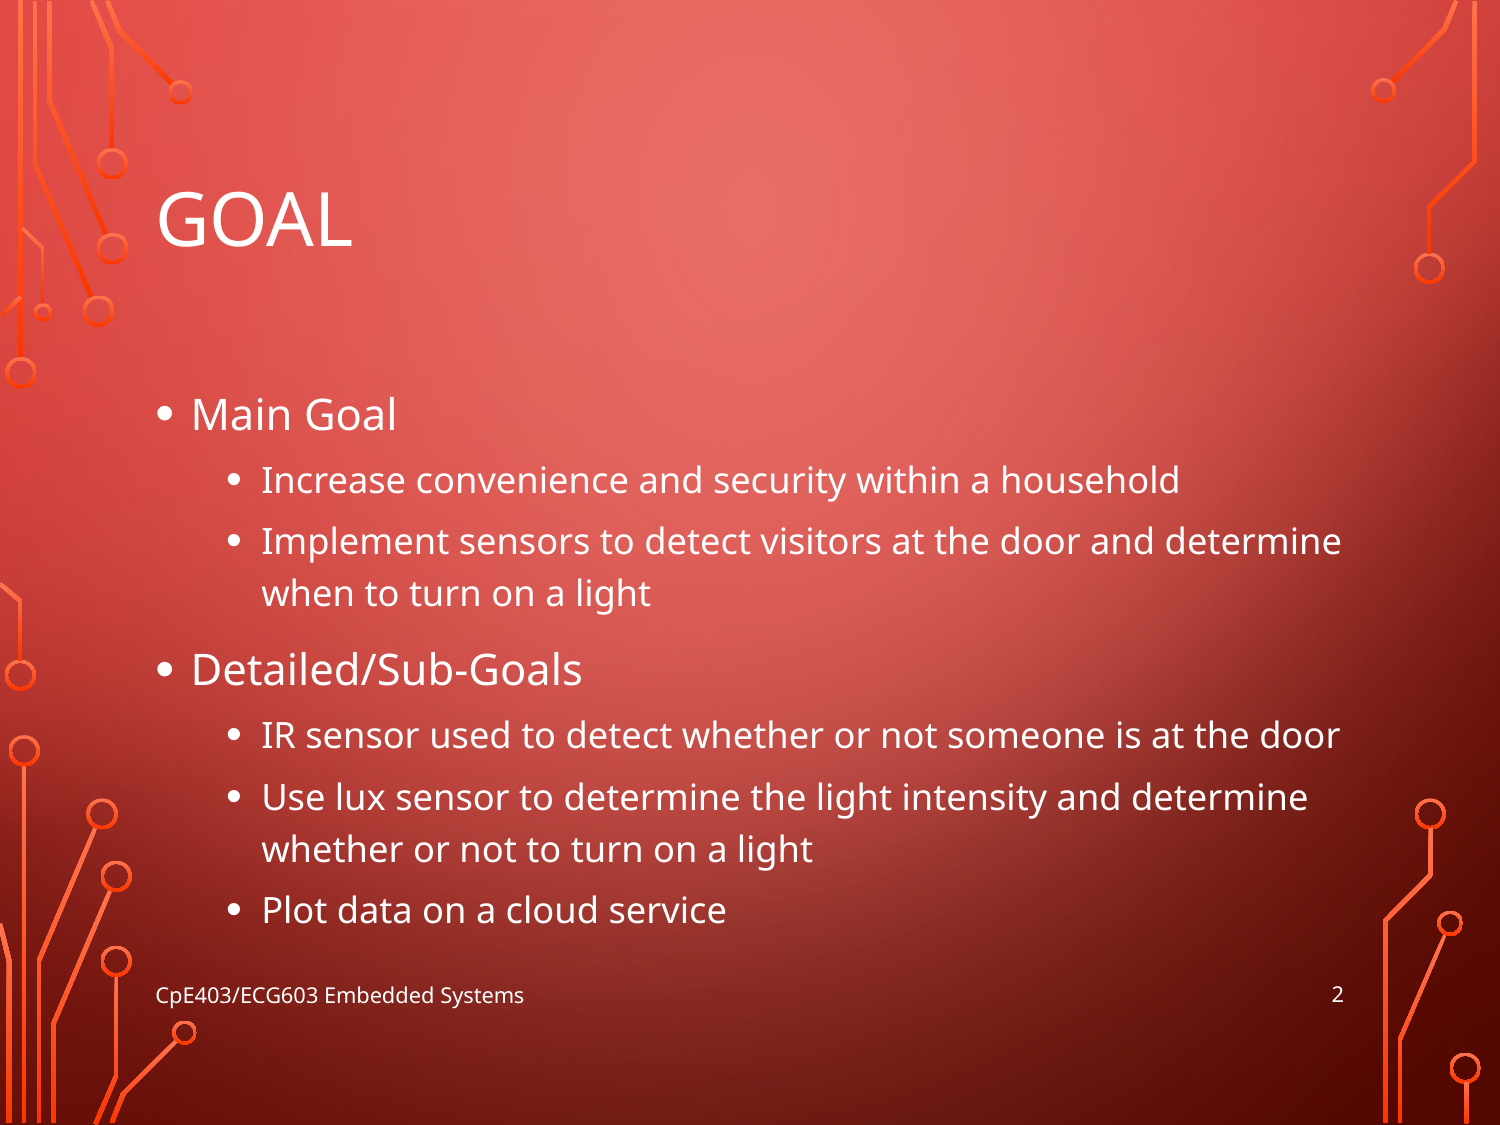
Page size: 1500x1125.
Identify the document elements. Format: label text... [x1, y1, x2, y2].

footer CpE403/ECG603 Embedded Systems [140, 965, 909, 1025]
title Goal [140, 101, 1360, 344]
list Main Goal Increase convenience and security within a household Implement sensors to detect visitors at the door and determine when to turn on a light Detailed/Sub-Goals IR sensor used to detect whether or not someone is at the door Use lux sensor to determine the light intensity and determine whether or not to turn on a light Plot data on a cloud service [140, 369, 1360, 950]
slide_number 2 [1264, 965, 1360, 1025]
